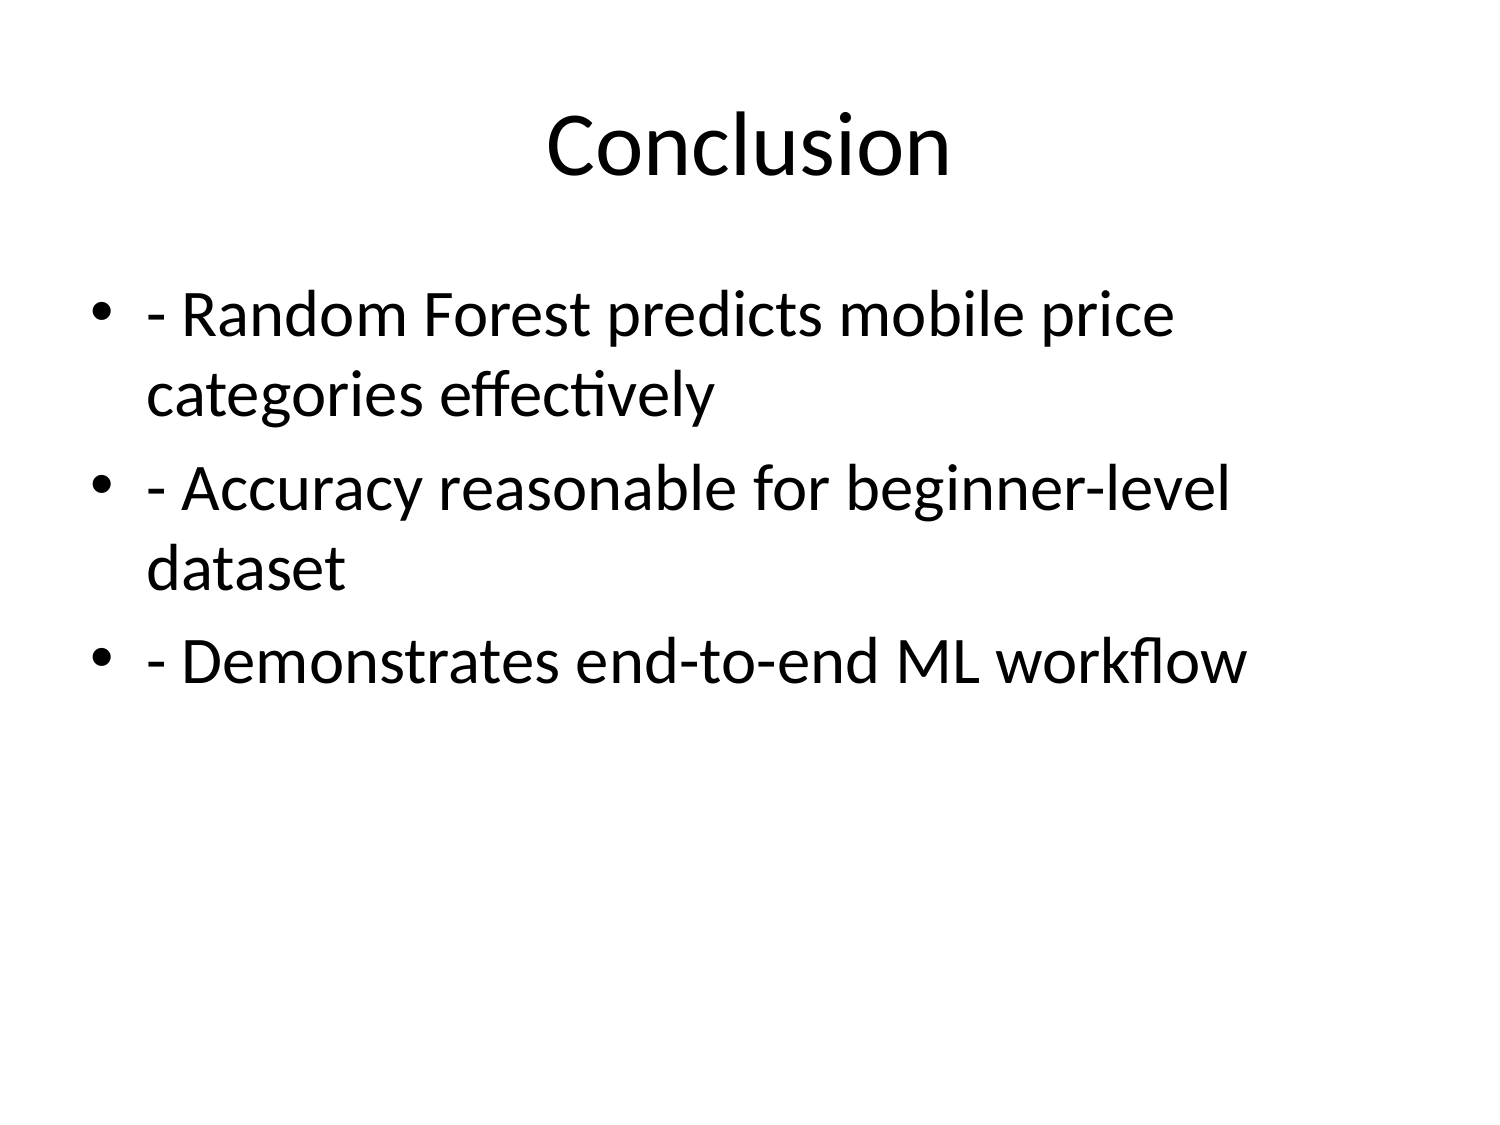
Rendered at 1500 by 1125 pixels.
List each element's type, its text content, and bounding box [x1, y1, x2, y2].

title Conclusion [75, 45, 1425, 233]
list - Random Forest predicts mobile price categories effectively - Accuracy reasonable for beginner-level dataset - Demonstrates end-to-end ML workflow [75, 262, 1425, 1005]
